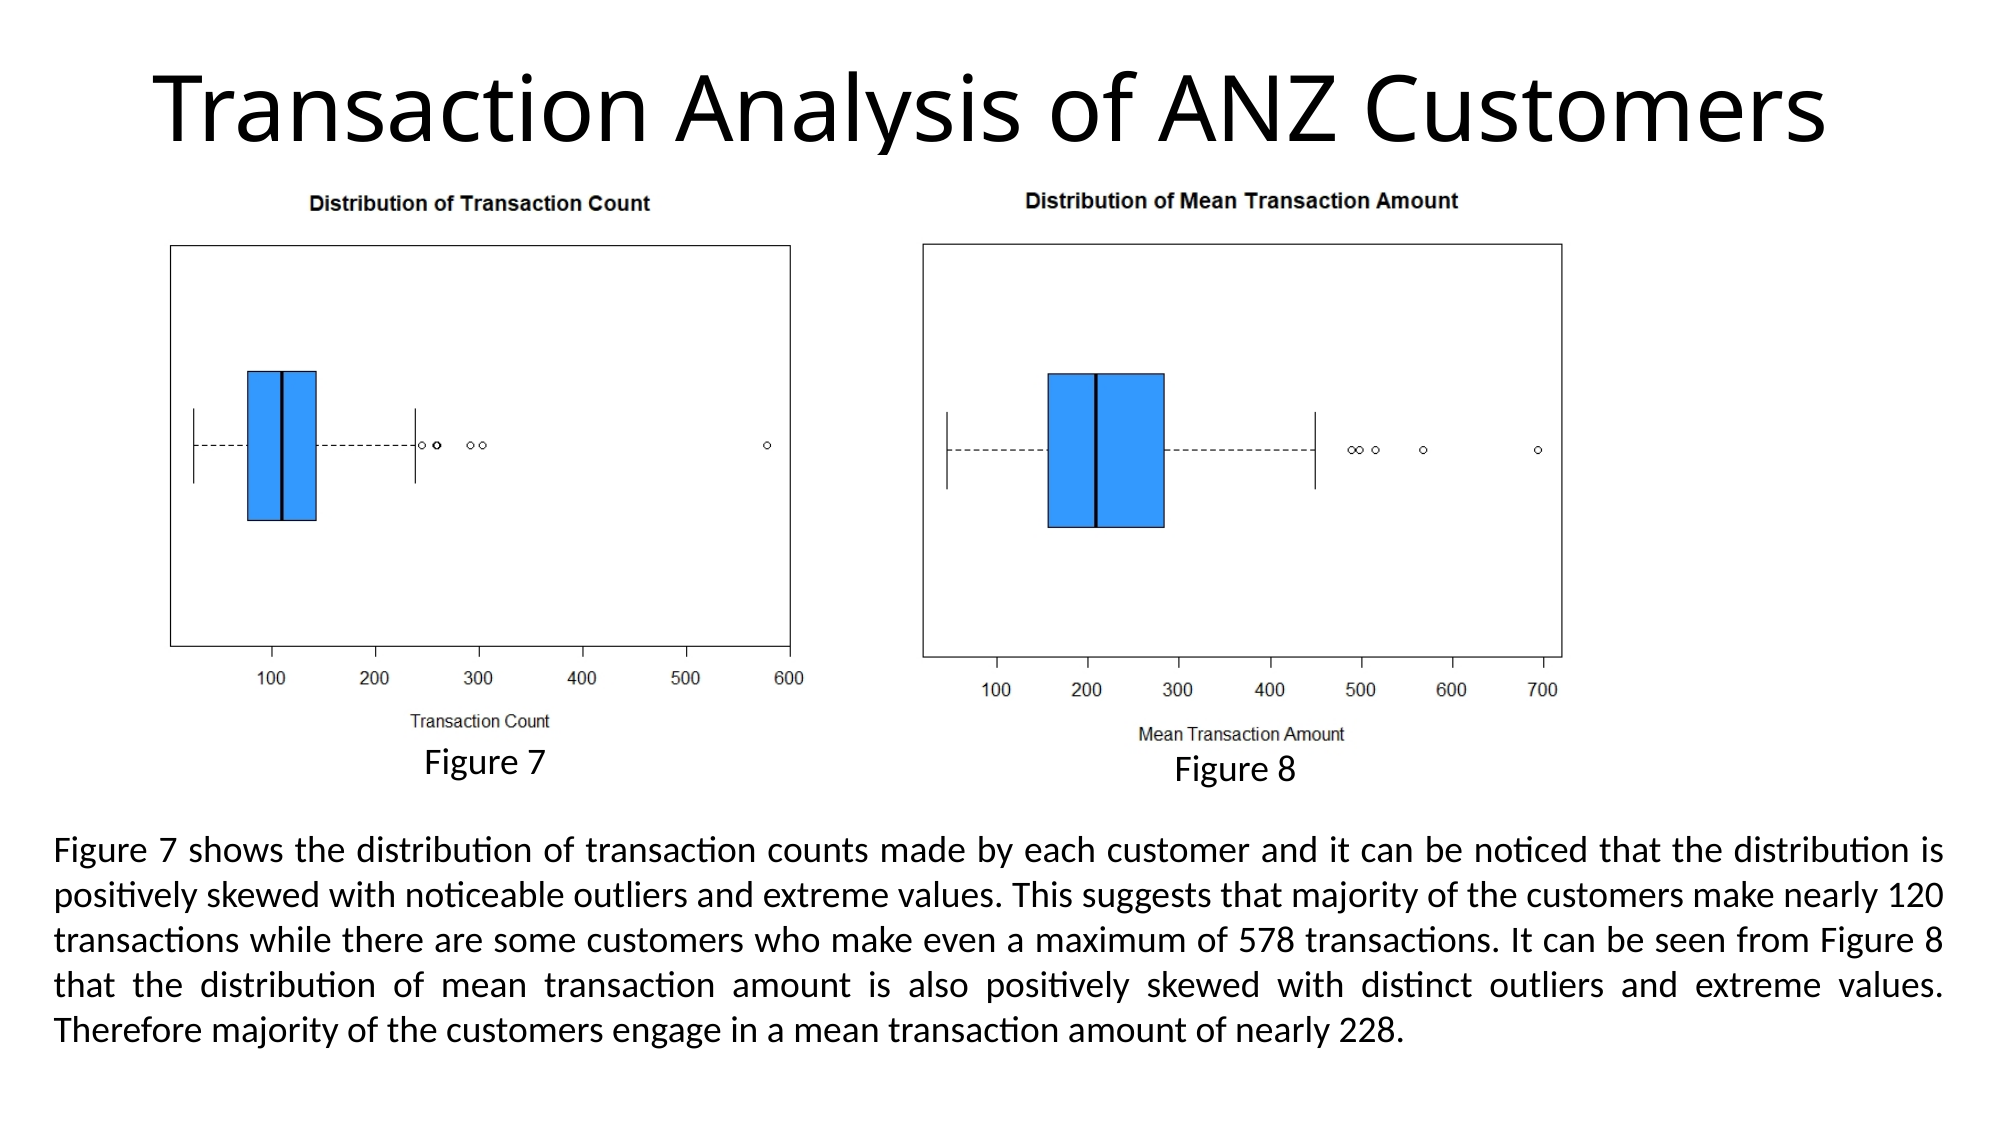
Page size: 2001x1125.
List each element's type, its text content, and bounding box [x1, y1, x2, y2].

picture [834, 155, 1608, 768]
text_box Figure 7 [409, 754, 563, 790]
title Transaction Analysis of ANZ Customers [137, 46, 1863, 177]
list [84, 159, 834, 754]
text_box Figure 7 shows the distribution of transaction counts made by each customer and it can be noticed that the distribution is positively skewed with noticeable outliers and extreme values. This suggests that majority of the customers make nearly 120 transactions while there are some customers who make even a maximum of 578 transactions. It can be seen from Figure 8 that the distribution of mean transaction amount is also positively skewed with distinct outliers and extreme values. Therefore majority of the customers engage in a mean transaction amount of nearly 228. [38, 817, 1962, 1058]
text_box Figure 8 [1159, 768, 1313, 797]
